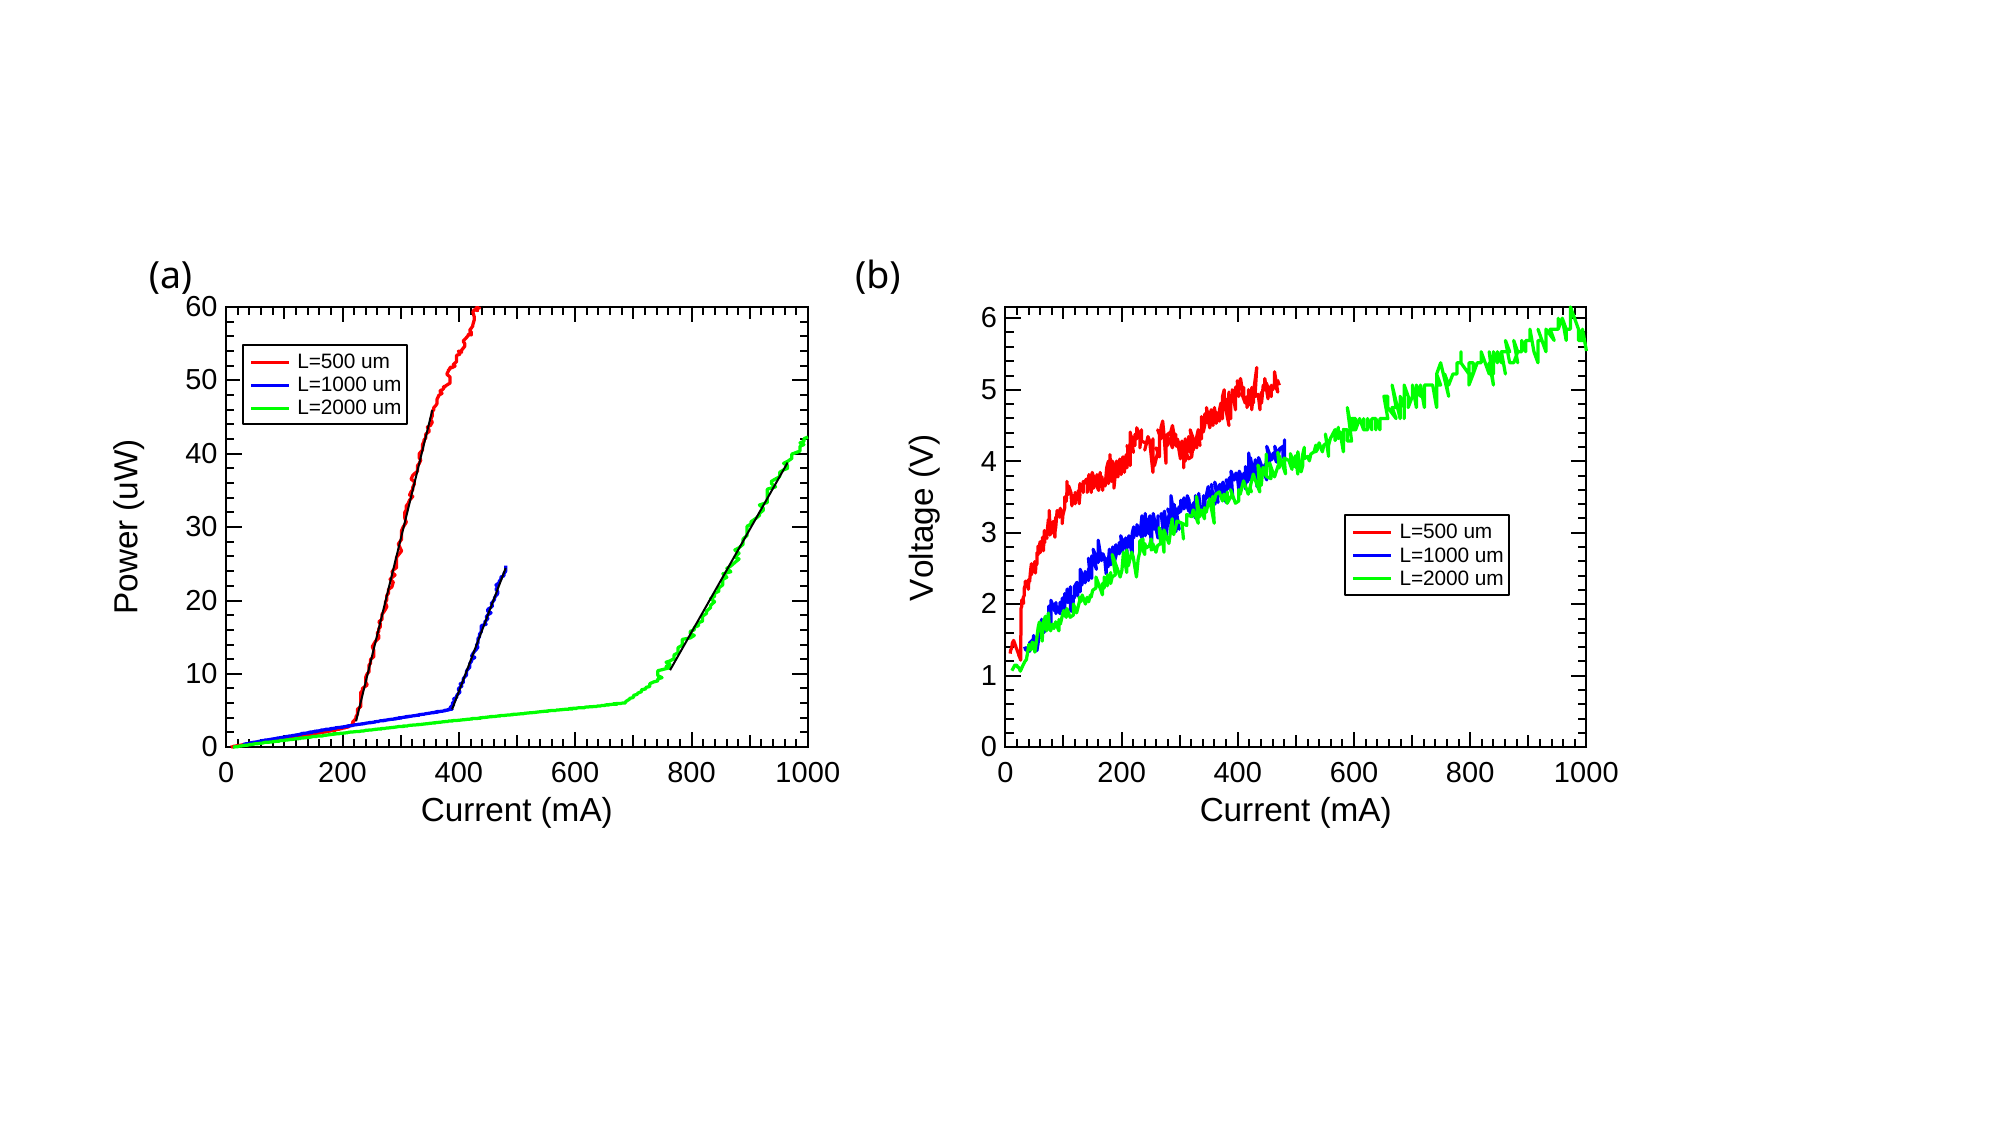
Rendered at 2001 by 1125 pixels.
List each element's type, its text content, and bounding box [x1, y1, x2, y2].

text_box (b) [840, 244, 961, 304]
picture [107, 274, 877, 851]
text_box (a) [133, 244, 254, 274]
picture [902, 274, 1656, 851]
